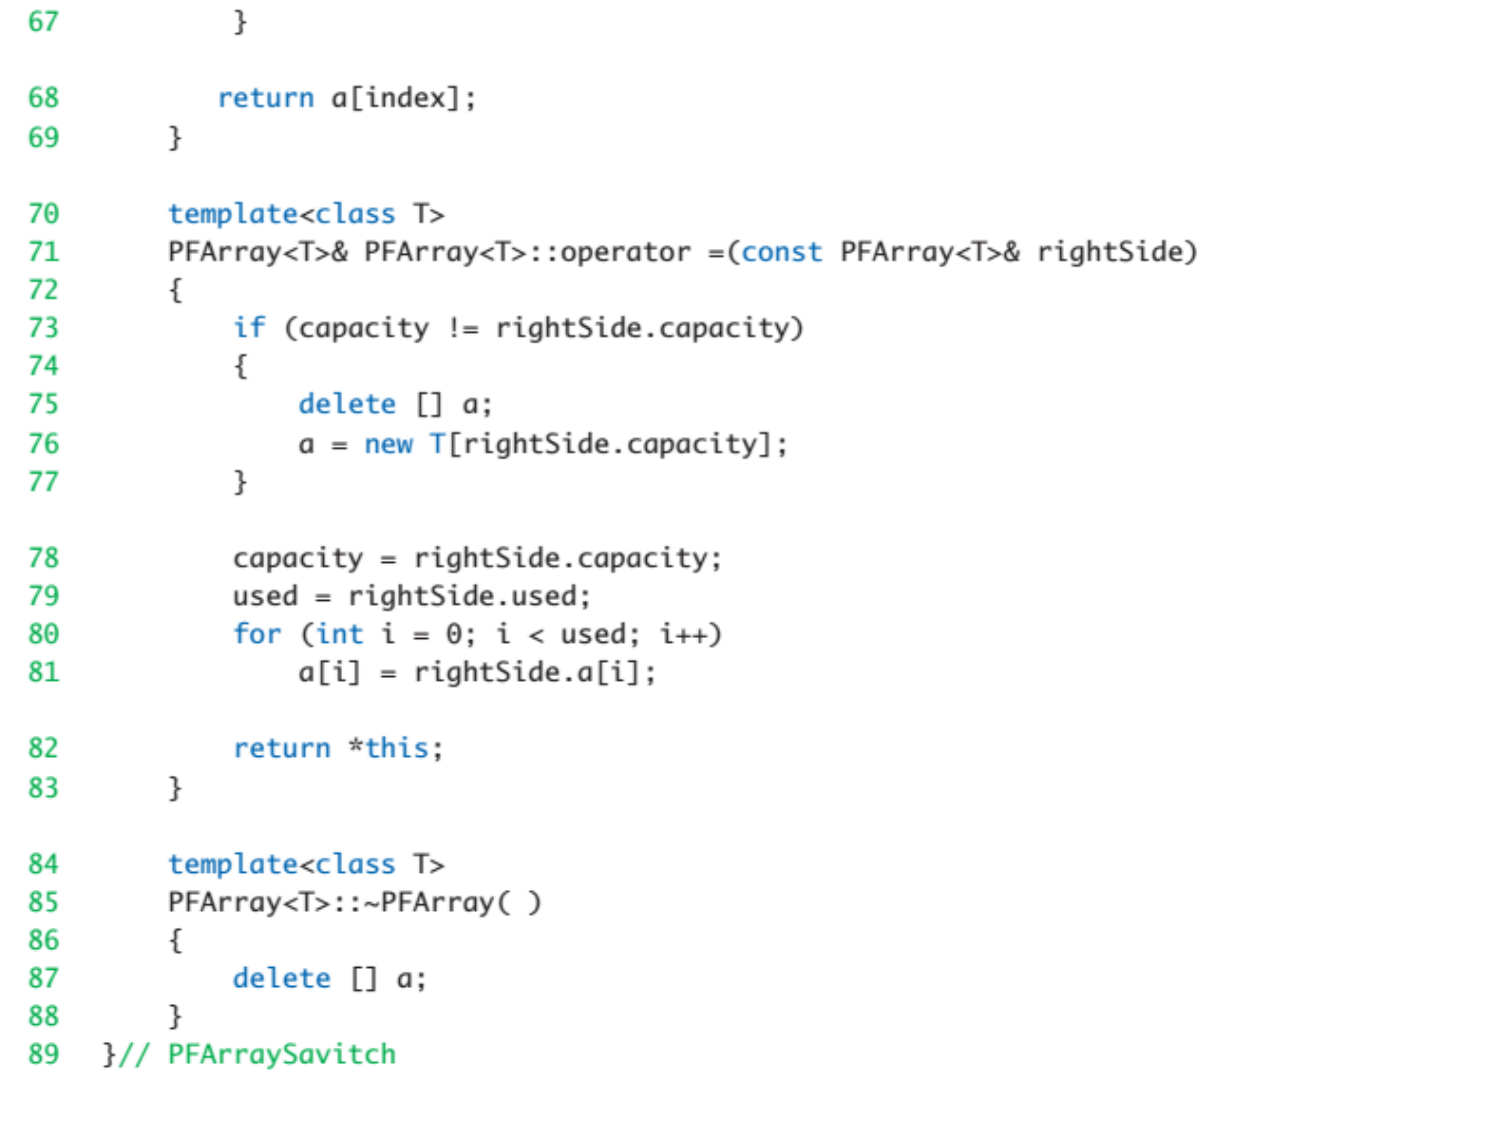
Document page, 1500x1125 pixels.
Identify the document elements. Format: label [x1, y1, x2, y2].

picture [0, 0, 1328, 1083]
